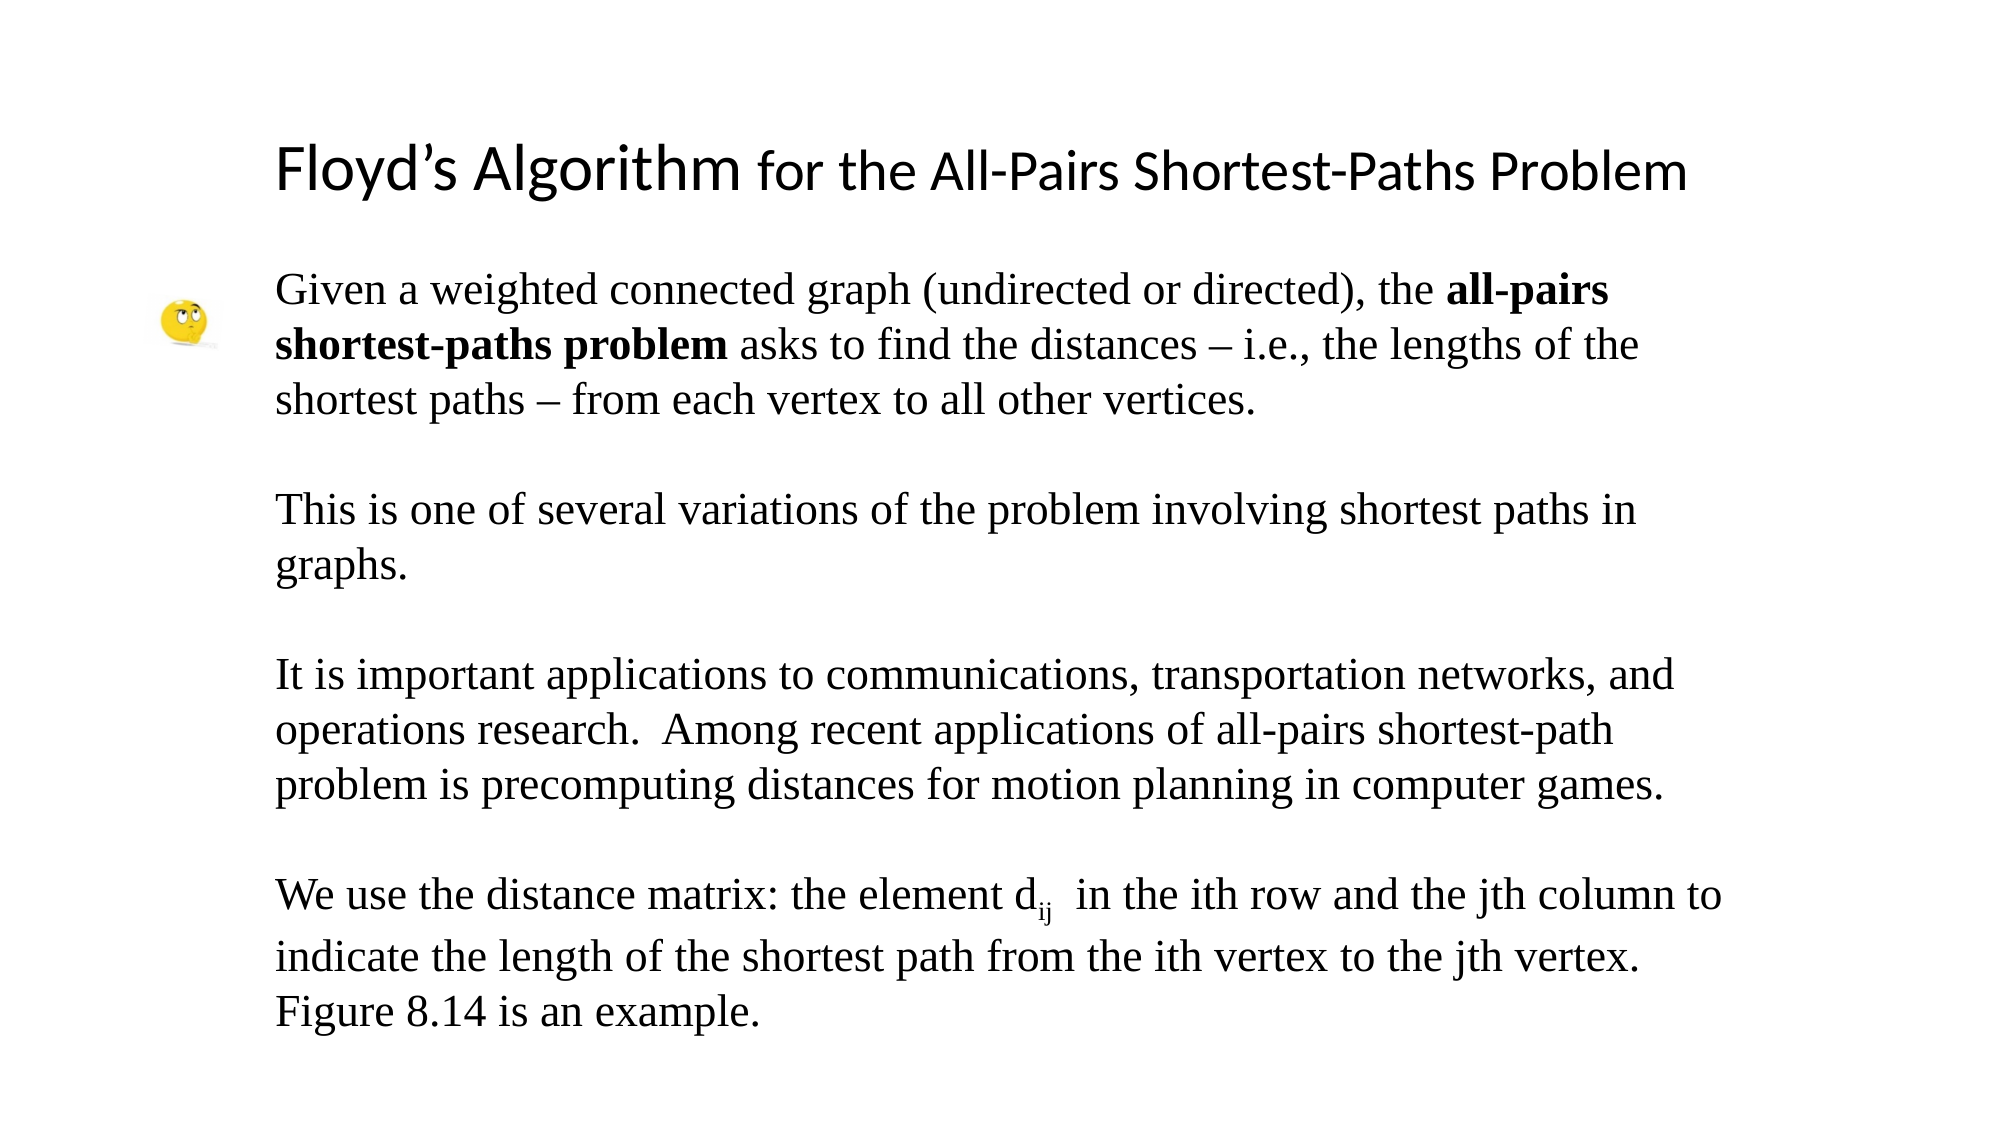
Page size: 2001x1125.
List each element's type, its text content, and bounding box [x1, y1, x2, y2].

text_box Floyd’s Algorithm for the All-Pairs Shortest-Paths Problem Given a weighted connected graph (undirected or directed), the all-pairs shortest-paths problem asks to find the distances – i.e., the lengths of the shortest paths – from each vertex to all other vertices. This is one of several variations of the problem involving shortest paths in graphs. It is important applications to communications, transportation networks, and operations research. Among recent applications of all-pairs shortest-path problem is precomputing distances for motion planning in computer games. We use the distance matrix: the element dij in the ith row and the jth column to indicate the length of the shortest path from the ith vertex to the jth vertex. Figure 8.14 is an example. [260, 116, 1753, 1044]
picture [144, 294, 223, 350]
